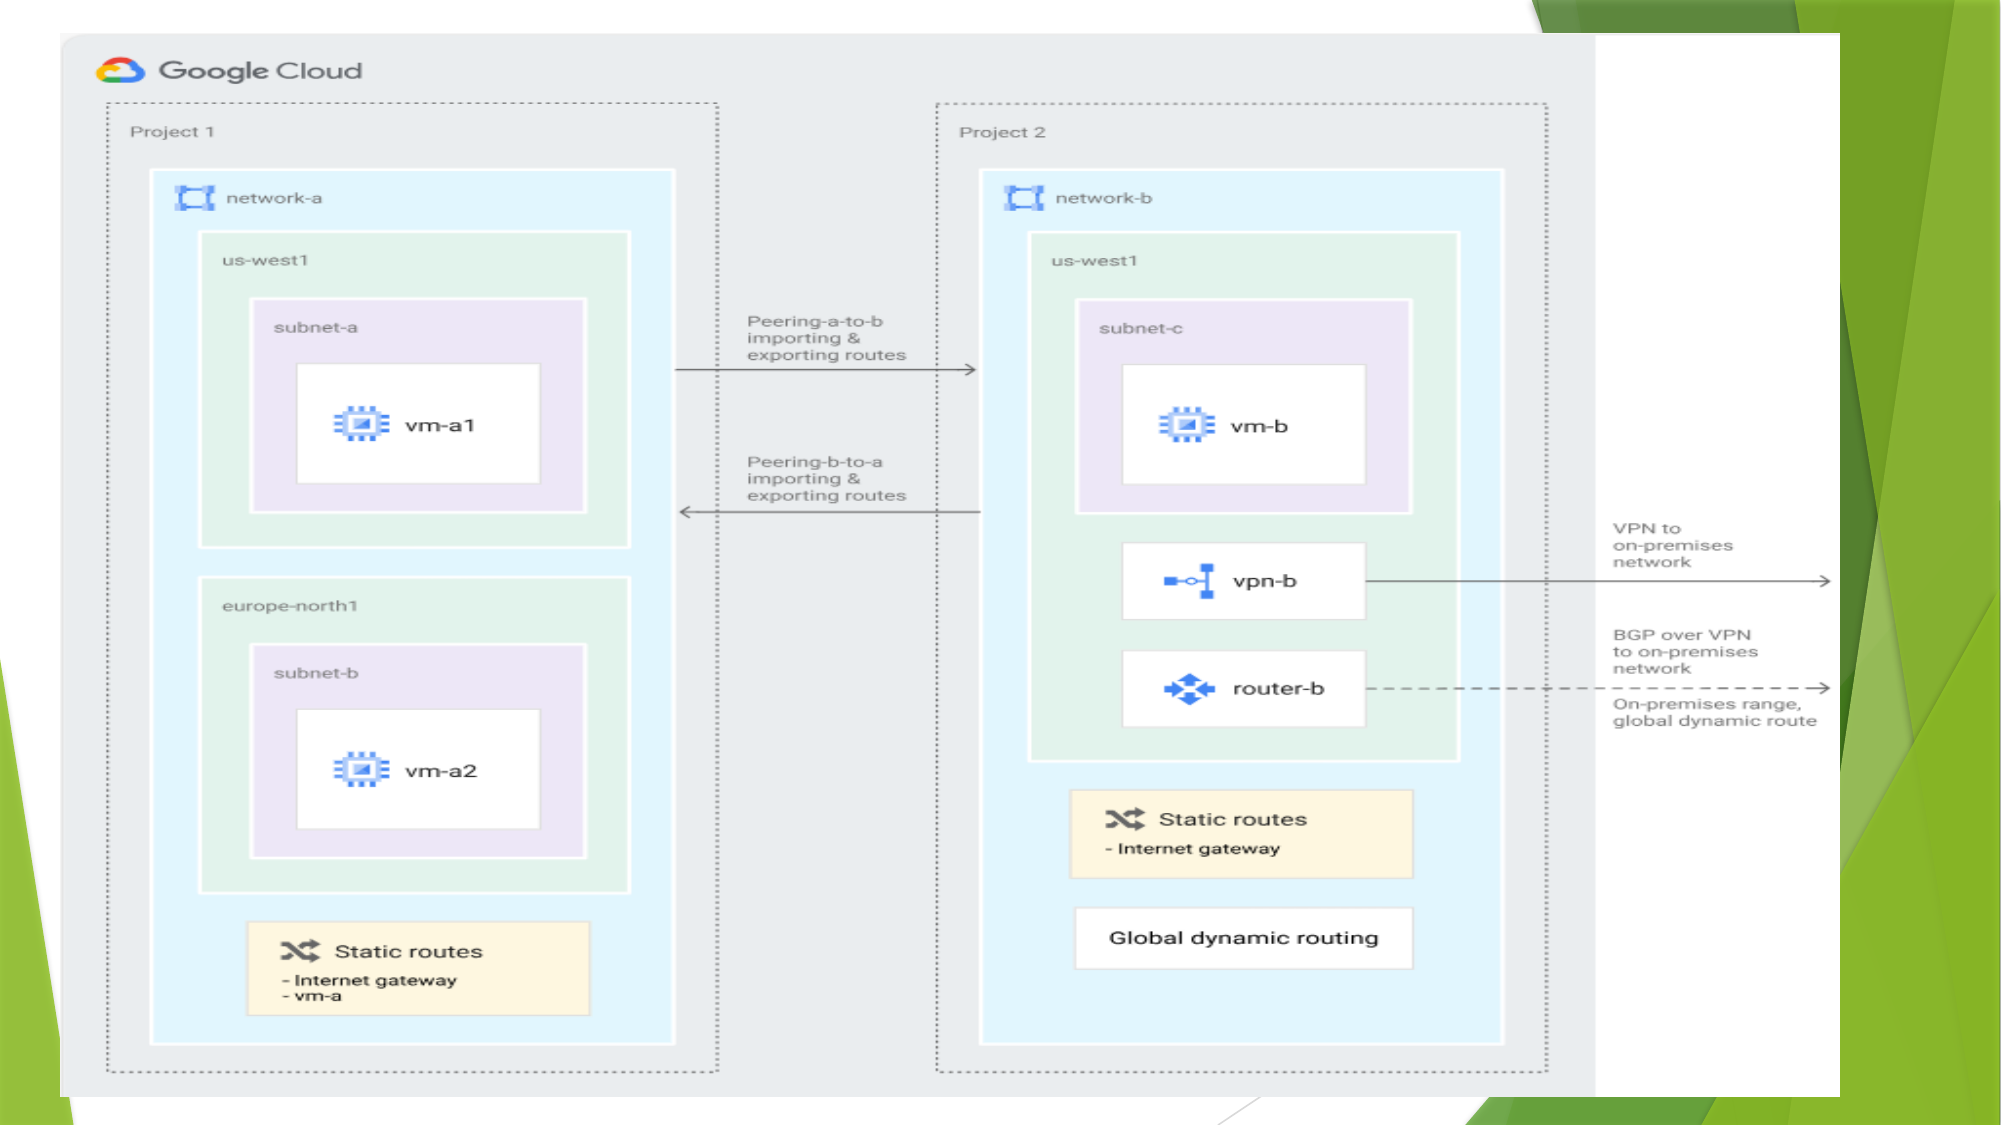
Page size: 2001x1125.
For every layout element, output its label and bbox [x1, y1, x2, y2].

picture [60, 33, 1840, 1097]
